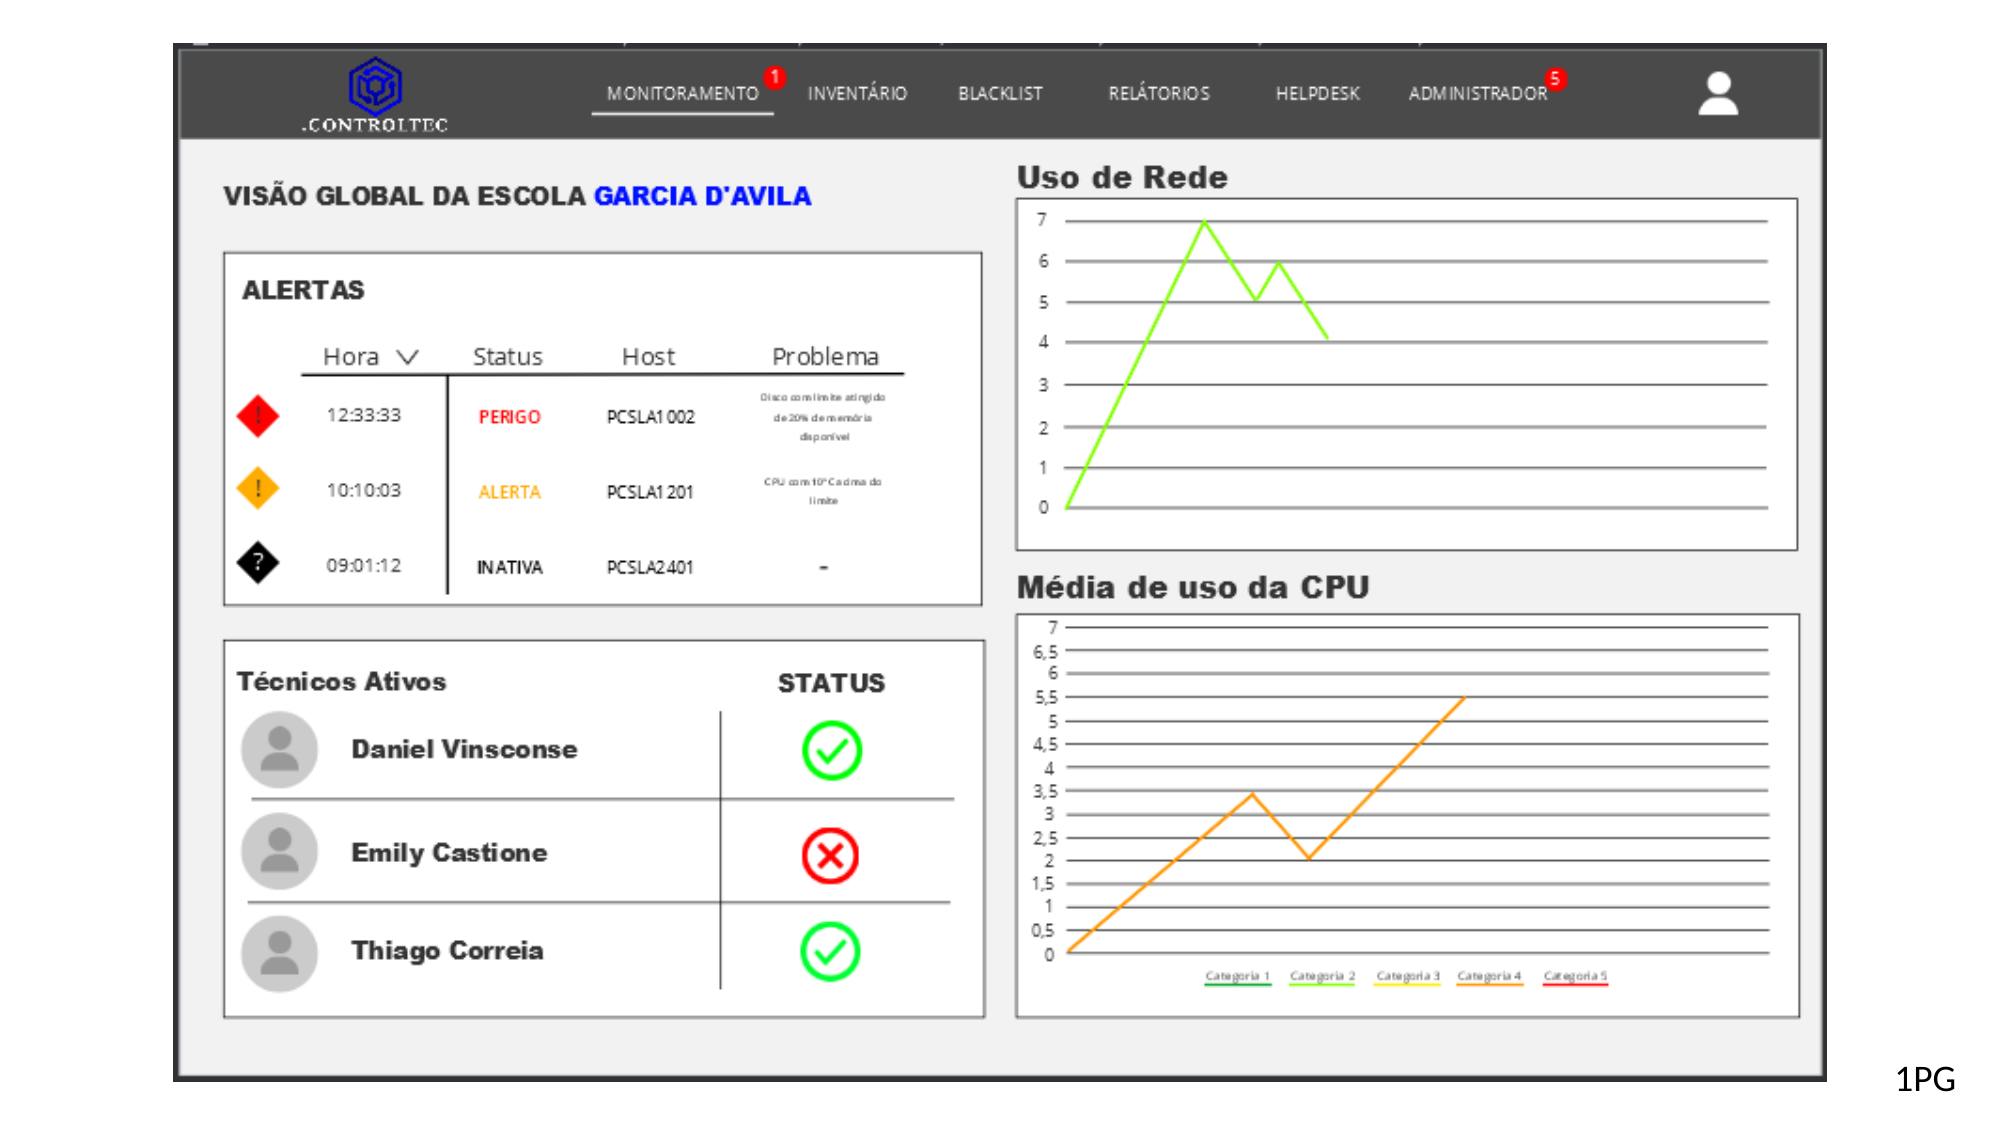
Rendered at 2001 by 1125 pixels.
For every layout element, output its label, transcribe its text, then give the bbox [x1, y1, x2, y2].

text_box 1PG [1879, 1046, 1978, 1107]
picture [173, 43, 1827, 1082]
